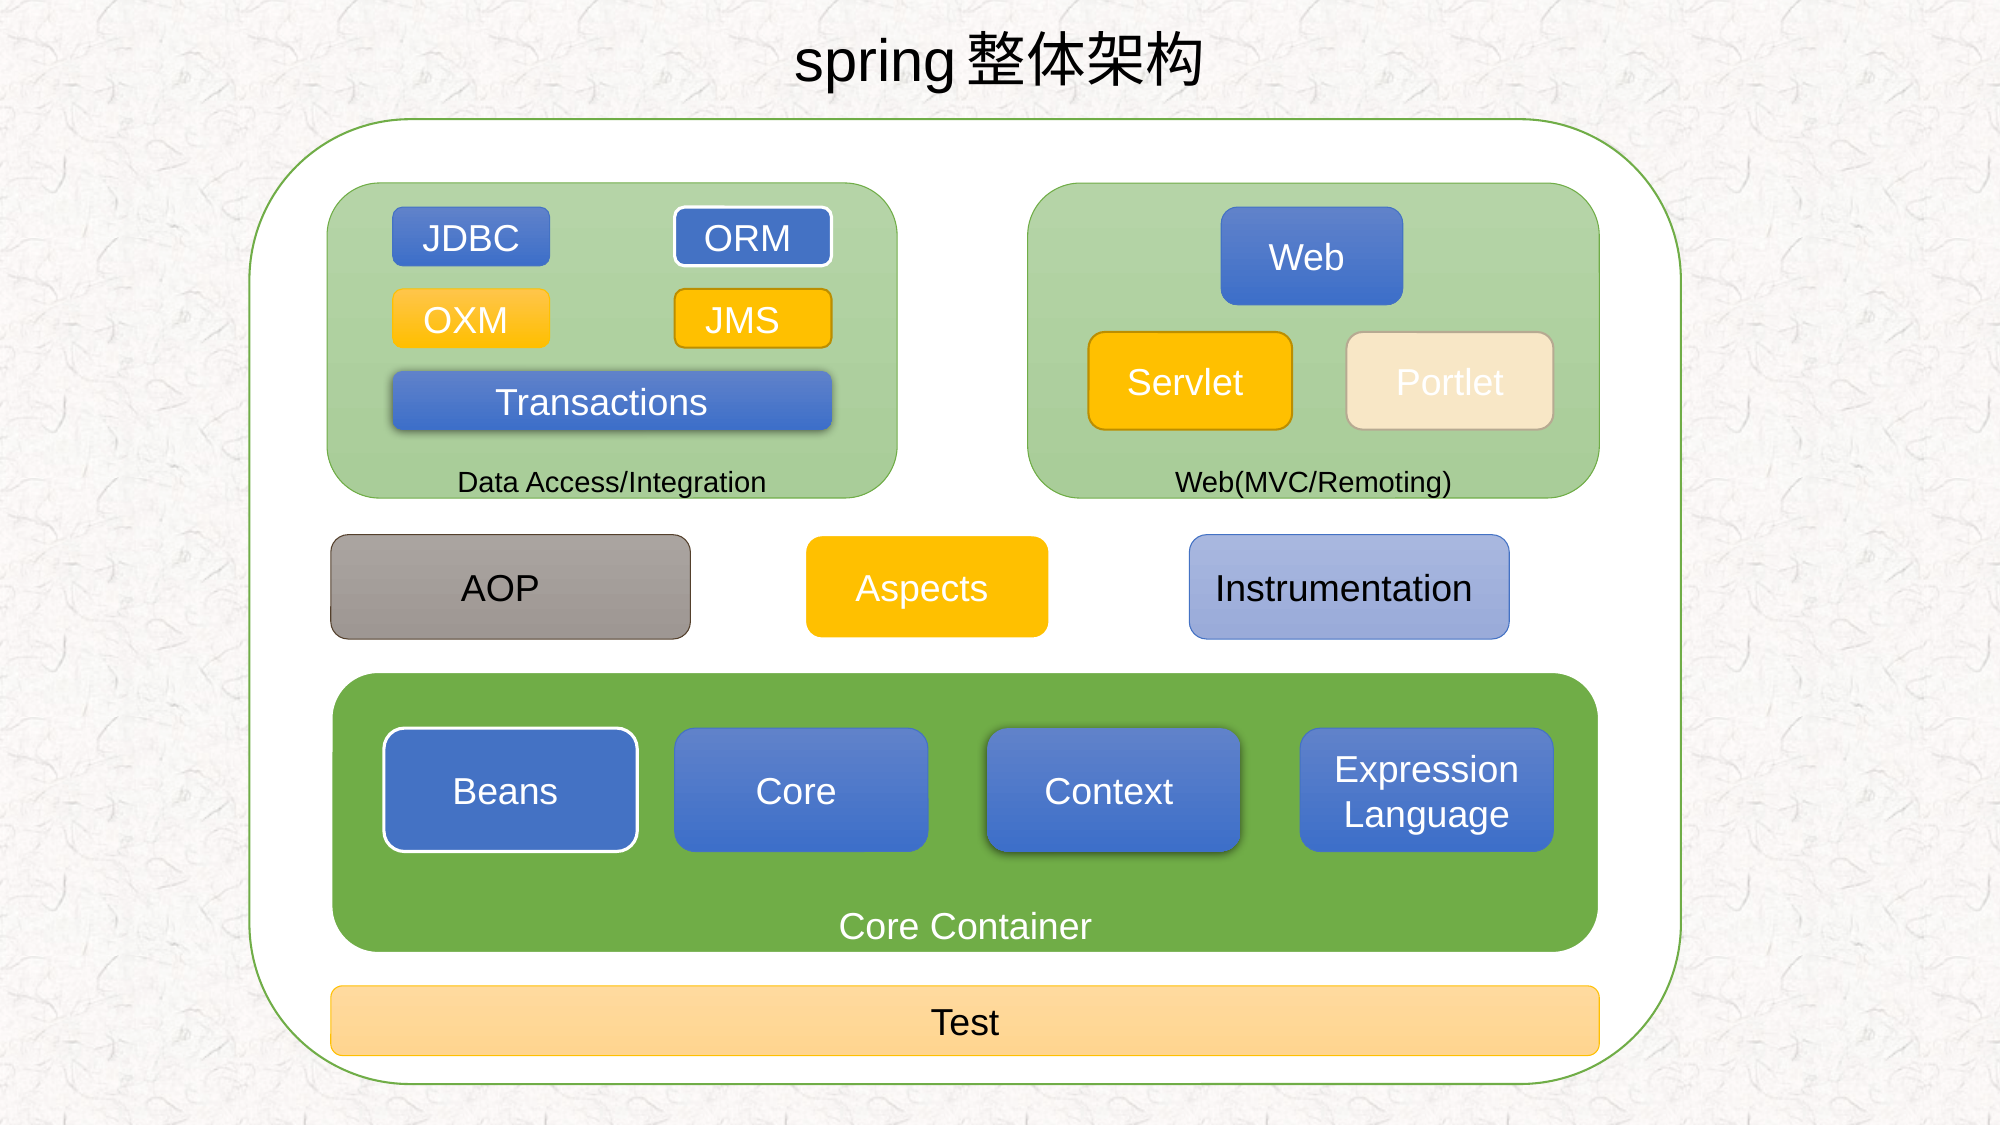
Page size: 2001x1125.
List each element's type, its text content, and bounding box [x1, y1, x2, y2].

text_box Core [674, 727, 929, 853]
text_box Servlet [1087, 330, 1294, 431]
text_box Beans [382, 726, 639, 854]
text_box Instrumentation [1188, 534, 1510, 640]
text_box Portlet [1345, 330, 1555, 431]
text_box [248, 118, 1682, 1086]
text_box Web [1220, 206, 1404, 306]
text_box Aspects [802, 533, 1052, 641]
title spring整体架构 [137, 0, 1863, 102]
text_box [0, 0, 2000, 1125]
text_box ORM [673, 205, 834, 268]
text_box JMS [673, 287, 833, 349]
text_box Context [987, 728, 1241, 852]
text_box Web(MVC/Remoting) [1027, 182, 1600, 499]
text_box Expression Language [1299, 727, 1554, 853]
text_box Data Access/Integration [326, 182, 898, 499]
text_box OXM [392, 288, 551, 349]
text_box AOP [330, 534, 691, 640]
text_box Transactions [392, 370, 832, 430]
text_box Test [330, 985, 1600, 1057]
text_box JDBC [392, 206, 551, 267]
text_box Core Container [329, 669, 1602, 956]
